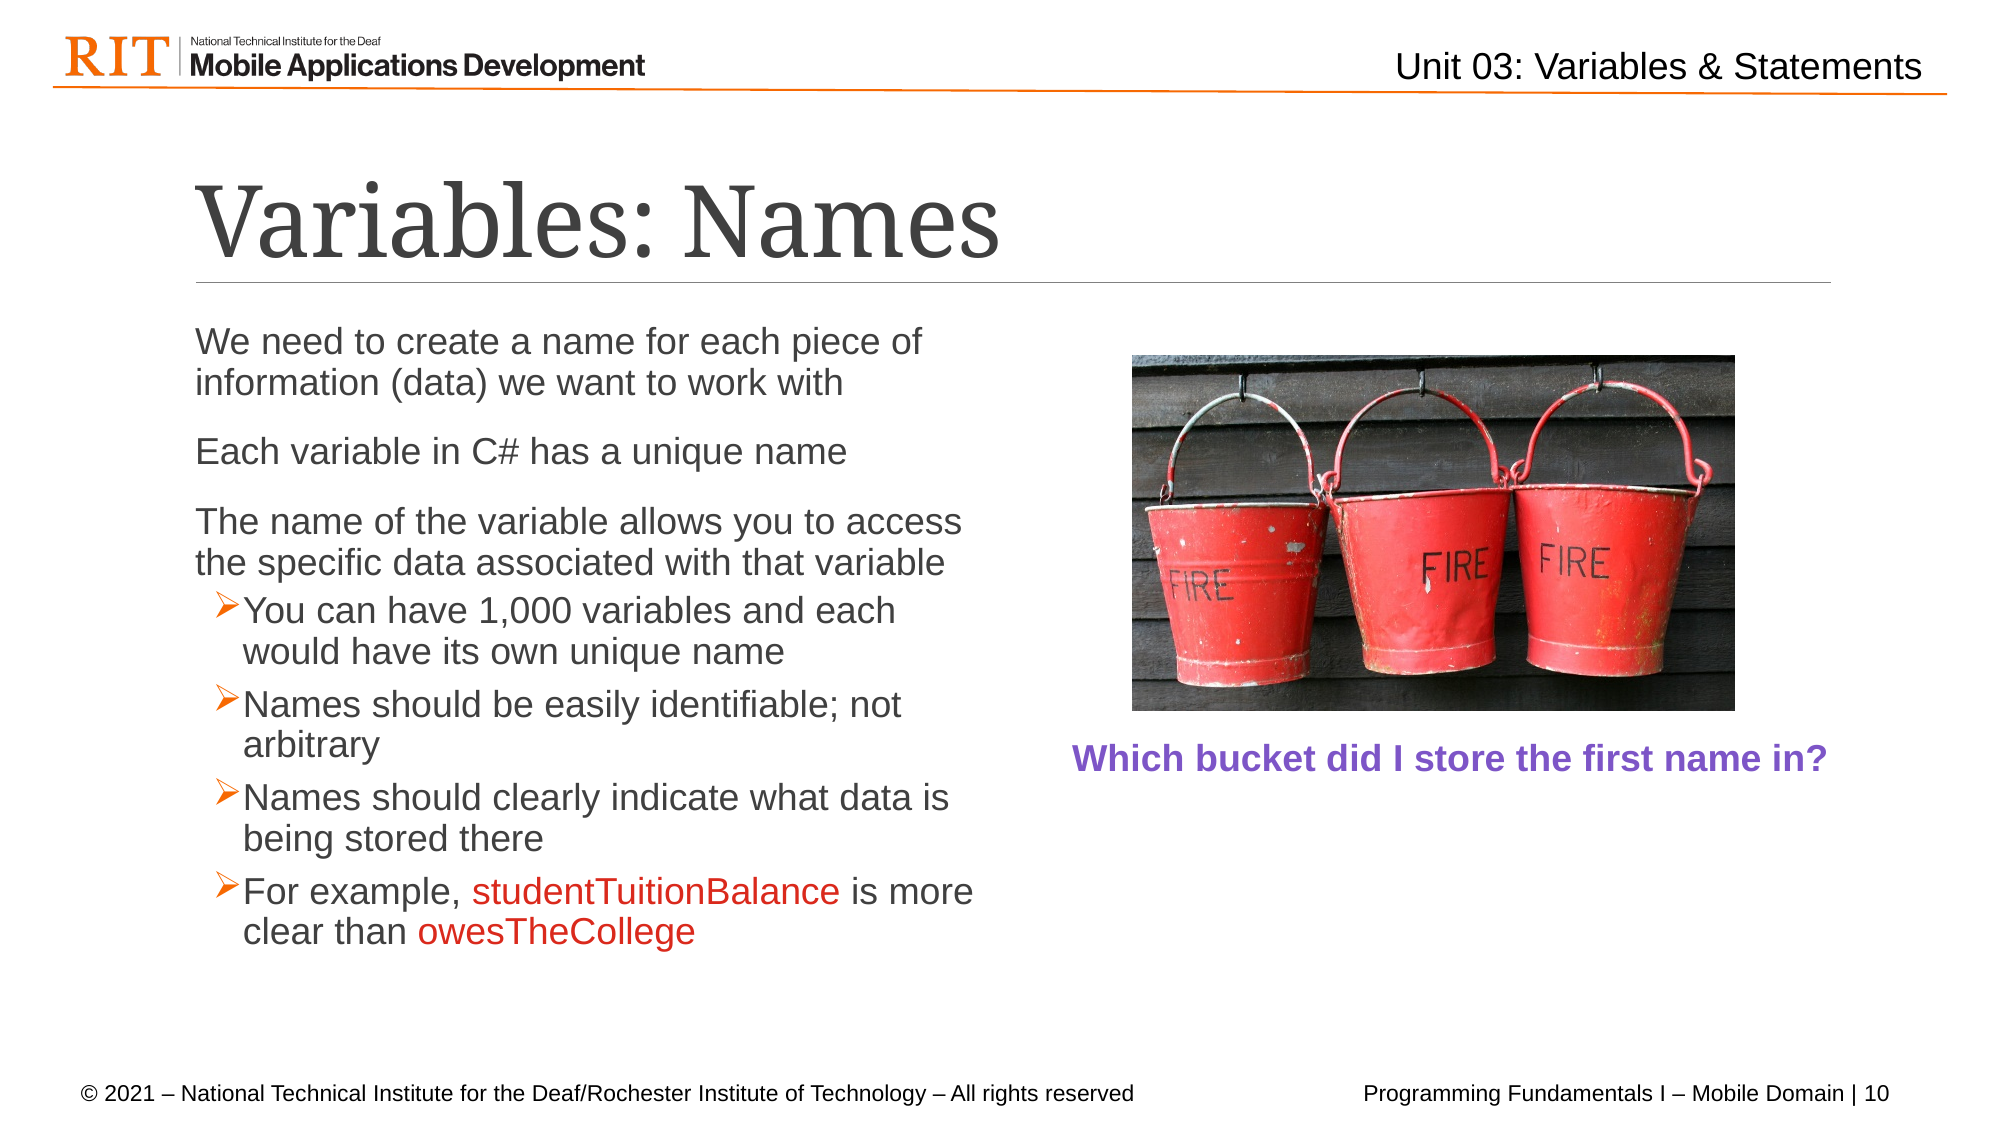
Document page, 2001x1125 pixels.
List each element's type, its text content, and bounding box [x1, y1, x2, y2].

picture [1131, 354, 1735, 712]
title Variables: Names [180, 47, 1830, 285]
picture [60, 27, 654, 85]
text_box Which bucket did I store the first name in? [1057, 727, 1845, 787]
list We need to create a name for each piece of information (data) we want to work with Each variable in C# has a unique name The name of the variable allows you to access the specific data associated with that variable You can have 1,000 variables and each would have its own unique name Names should be easily identifiable; not arbitrary Names should clearly indicate what data is being stored there For example, studentTuitionBalance is more clear than owesTheCollege [180, 314, 990, 972]
